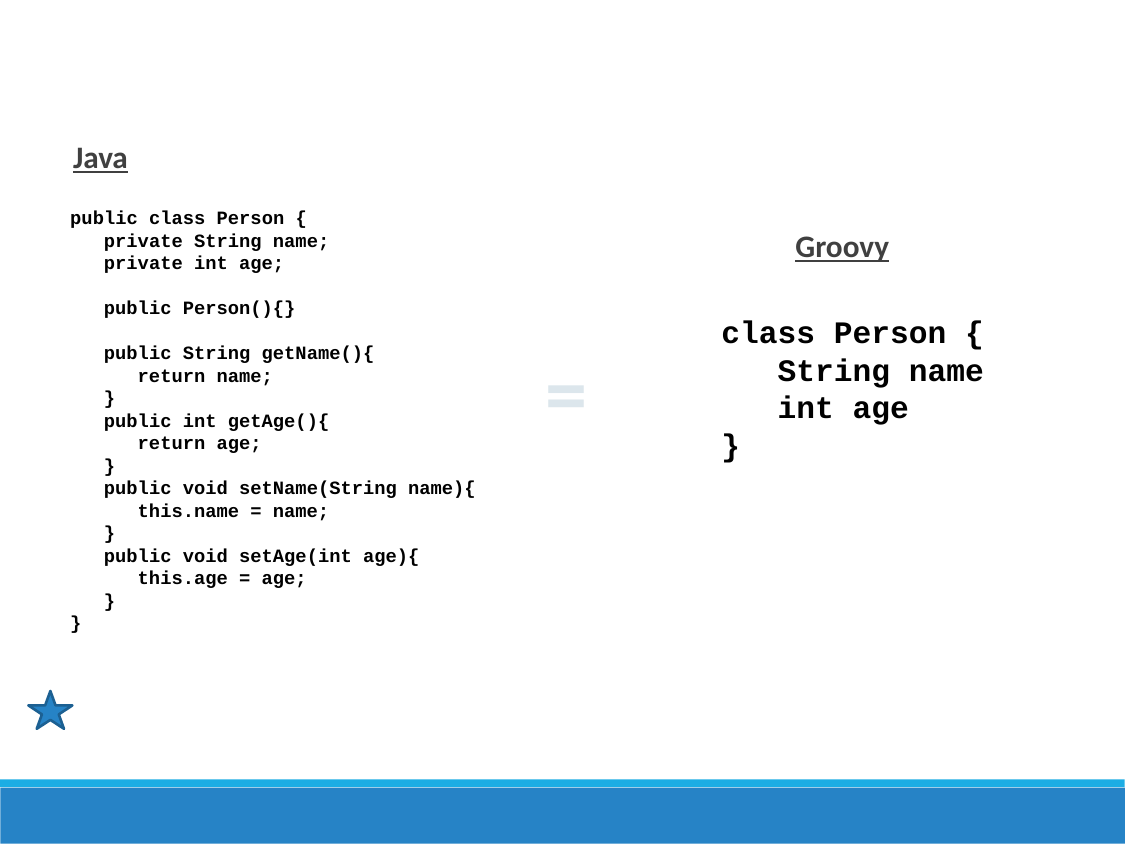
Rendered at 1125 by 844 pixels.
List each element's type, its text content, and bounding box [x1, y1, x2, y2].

text_box [27, 689, 74, 730]
list Groovy [784, 223, 1125, 292]
text_box public class Person { private String name; private int age; public Person(){} public String getName(){ return name; } public int getAge(){ return age; } public void setName(String name){ this.name = name; } public void setAge(int age){ this.age = age; } } [61, 201, 535, 661]
text_box = [534, 333, 600, 447]
list Java [61, 133, 518, 201]
text_box class Person { String name int age } [713, 308, 1075, 504]
